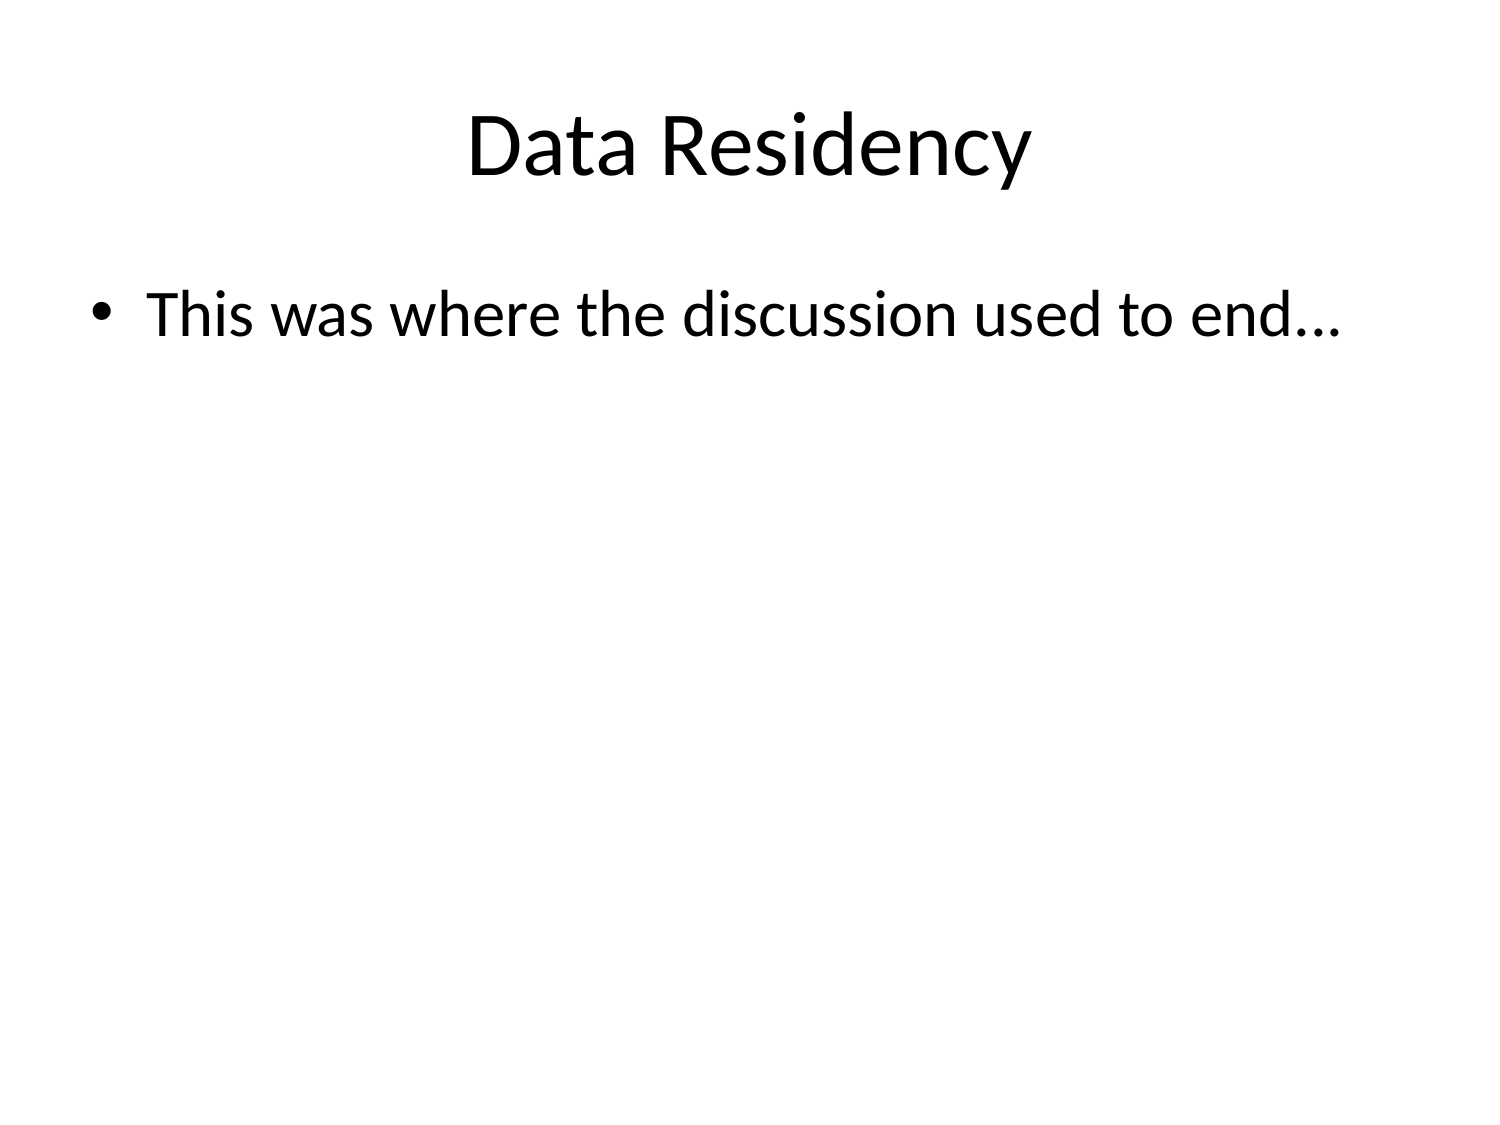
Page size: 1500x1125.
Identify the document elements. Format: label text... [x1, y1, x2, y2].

list This was where the discussion used to end... [75, 262, 1425, 1005]
title Data Residency [75, 45, 1425, 233]
